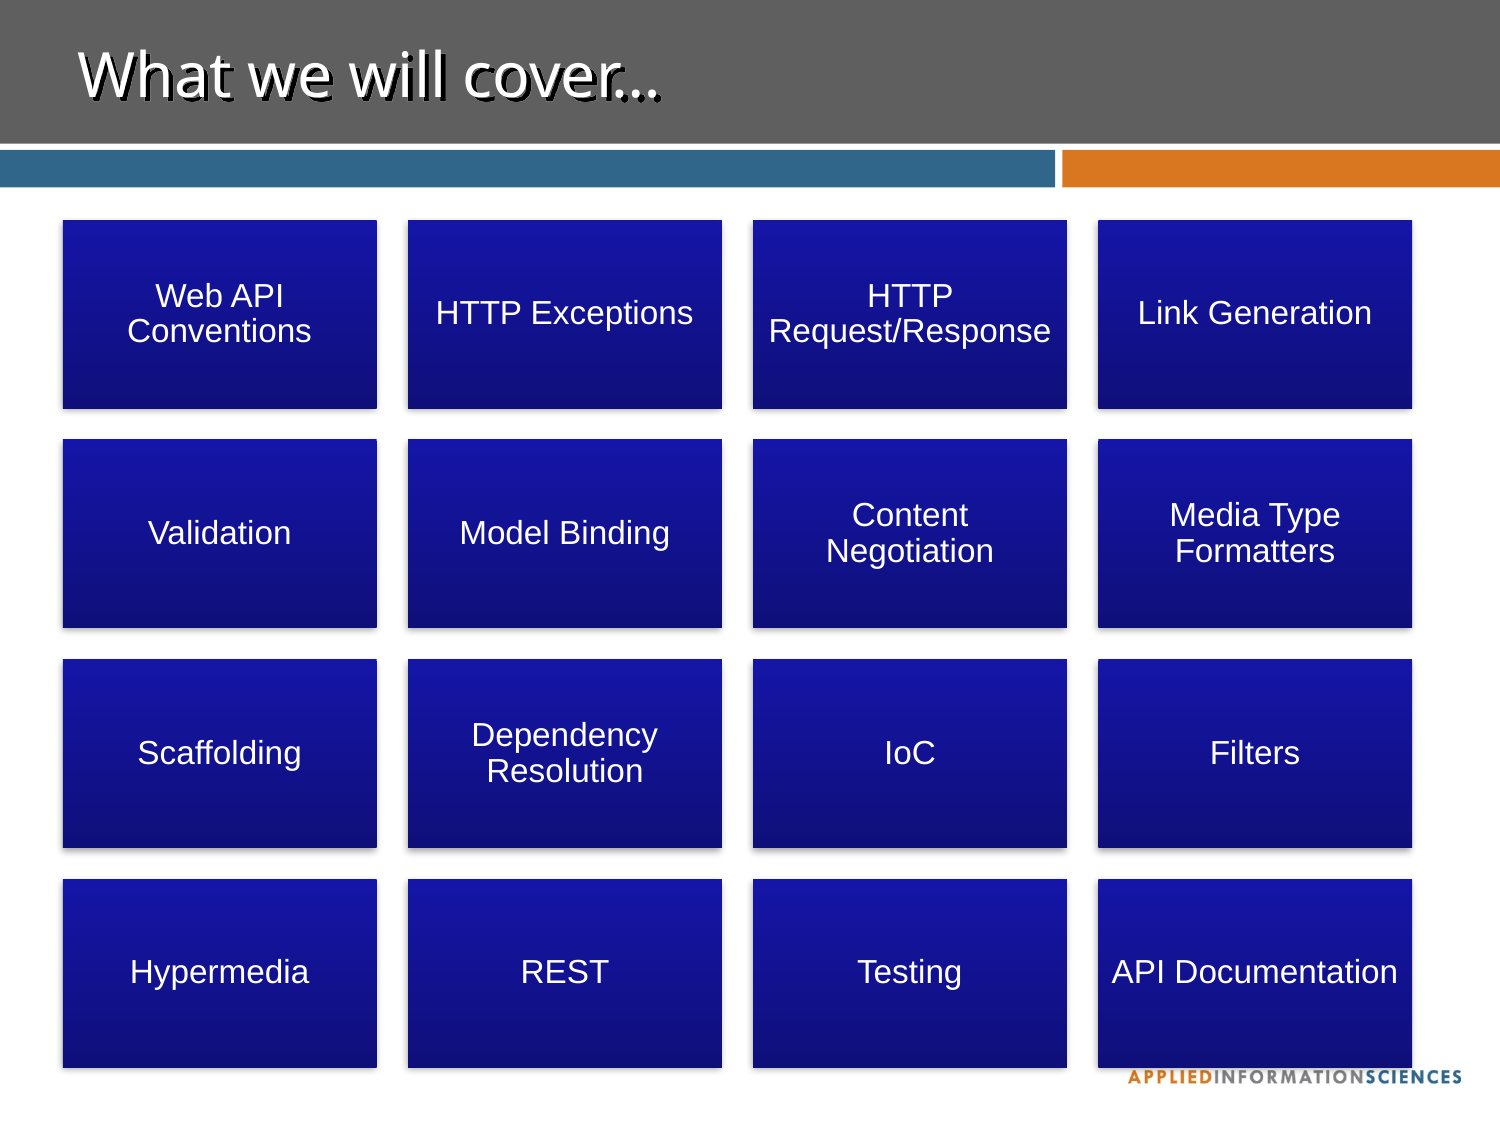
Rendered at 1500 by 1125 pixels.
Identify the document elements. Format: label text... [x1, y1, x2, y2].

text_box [62, 212, 1413, 1075]
title What we will cover… [62, 12, 1426, 133]
picture [1125, 938, 1463, 1088]
